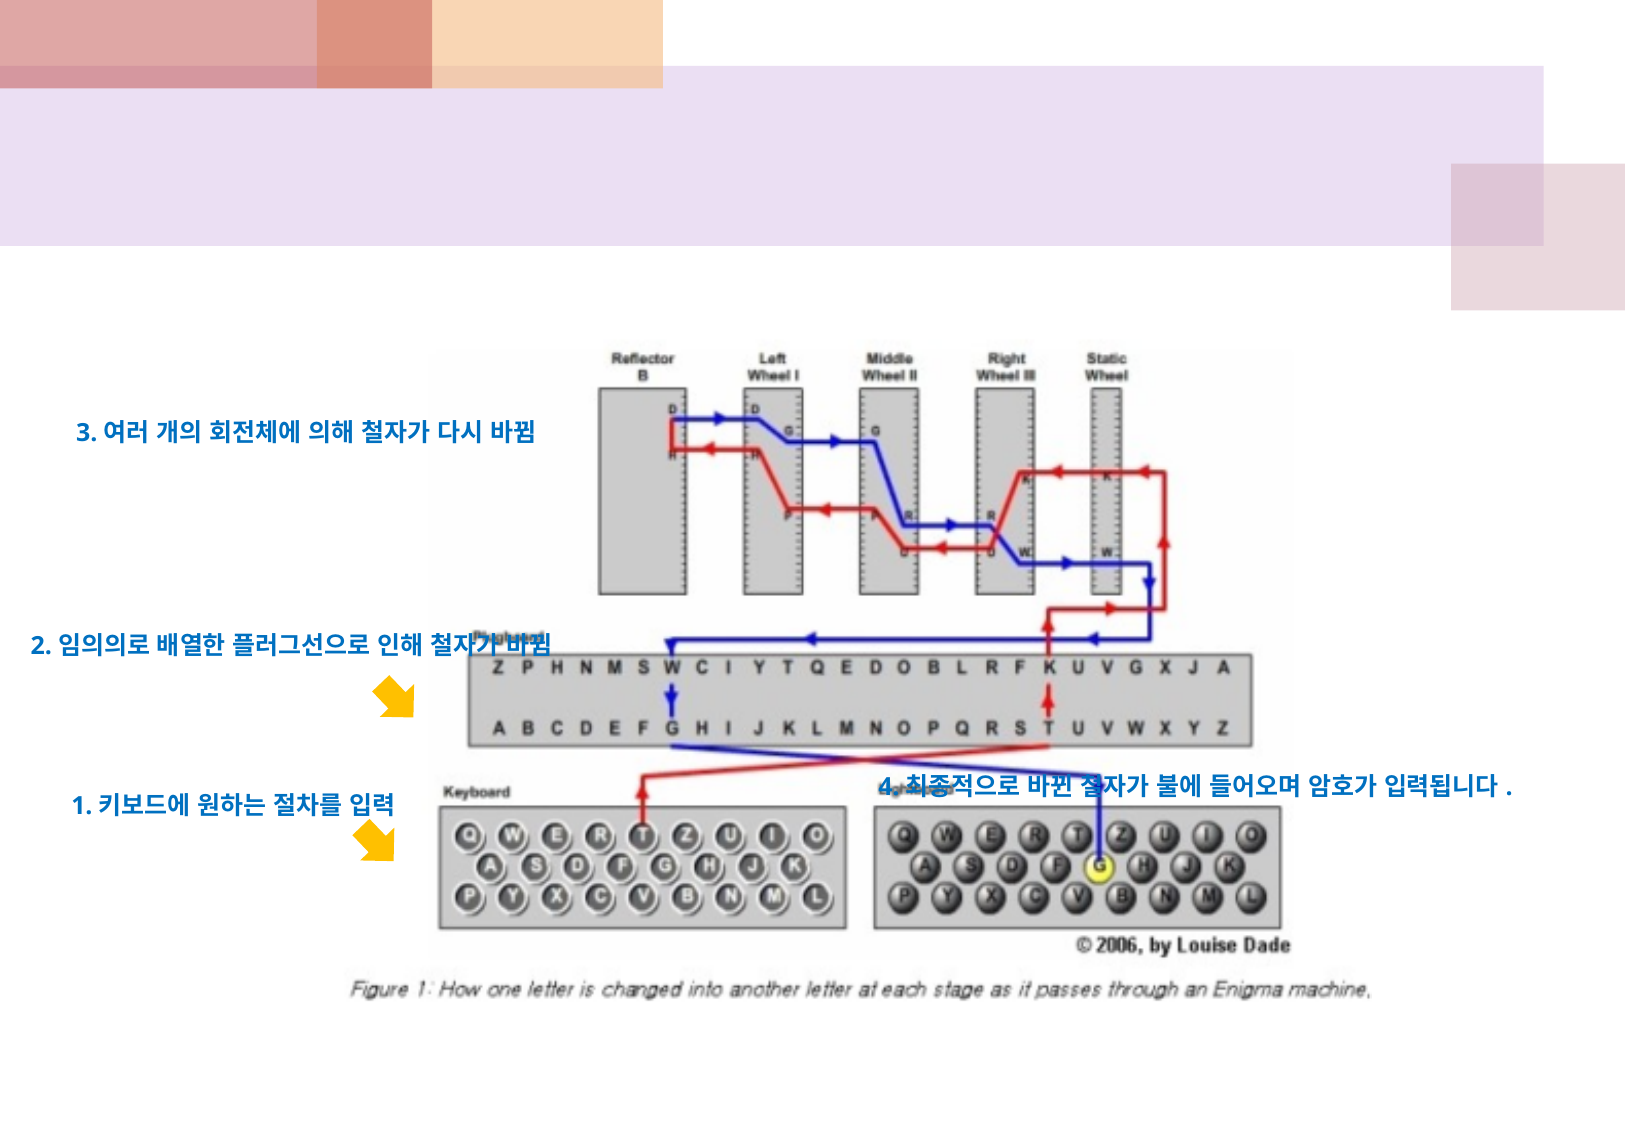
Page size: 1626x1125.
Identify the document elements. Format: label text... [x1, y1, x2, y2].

text_box 2.임의의로 배열한 플러그선으로 인해 철자가 바뀜 [15, 621, 336, 667]
text_box 1.키보드에 원하는 절차를 입력 [56, 782, 336, 827]
text_box 3.여러 개의 회전체에 의해 철자가 다시 바뀜 [61, 409, 336, 454]
text_box 4.최종적으로 바뀐 철자가 불에 들어오며 암호가 입력됩니다. [1378, 763, 1592, 809]
picture [343, 337, 1373, 1012]
